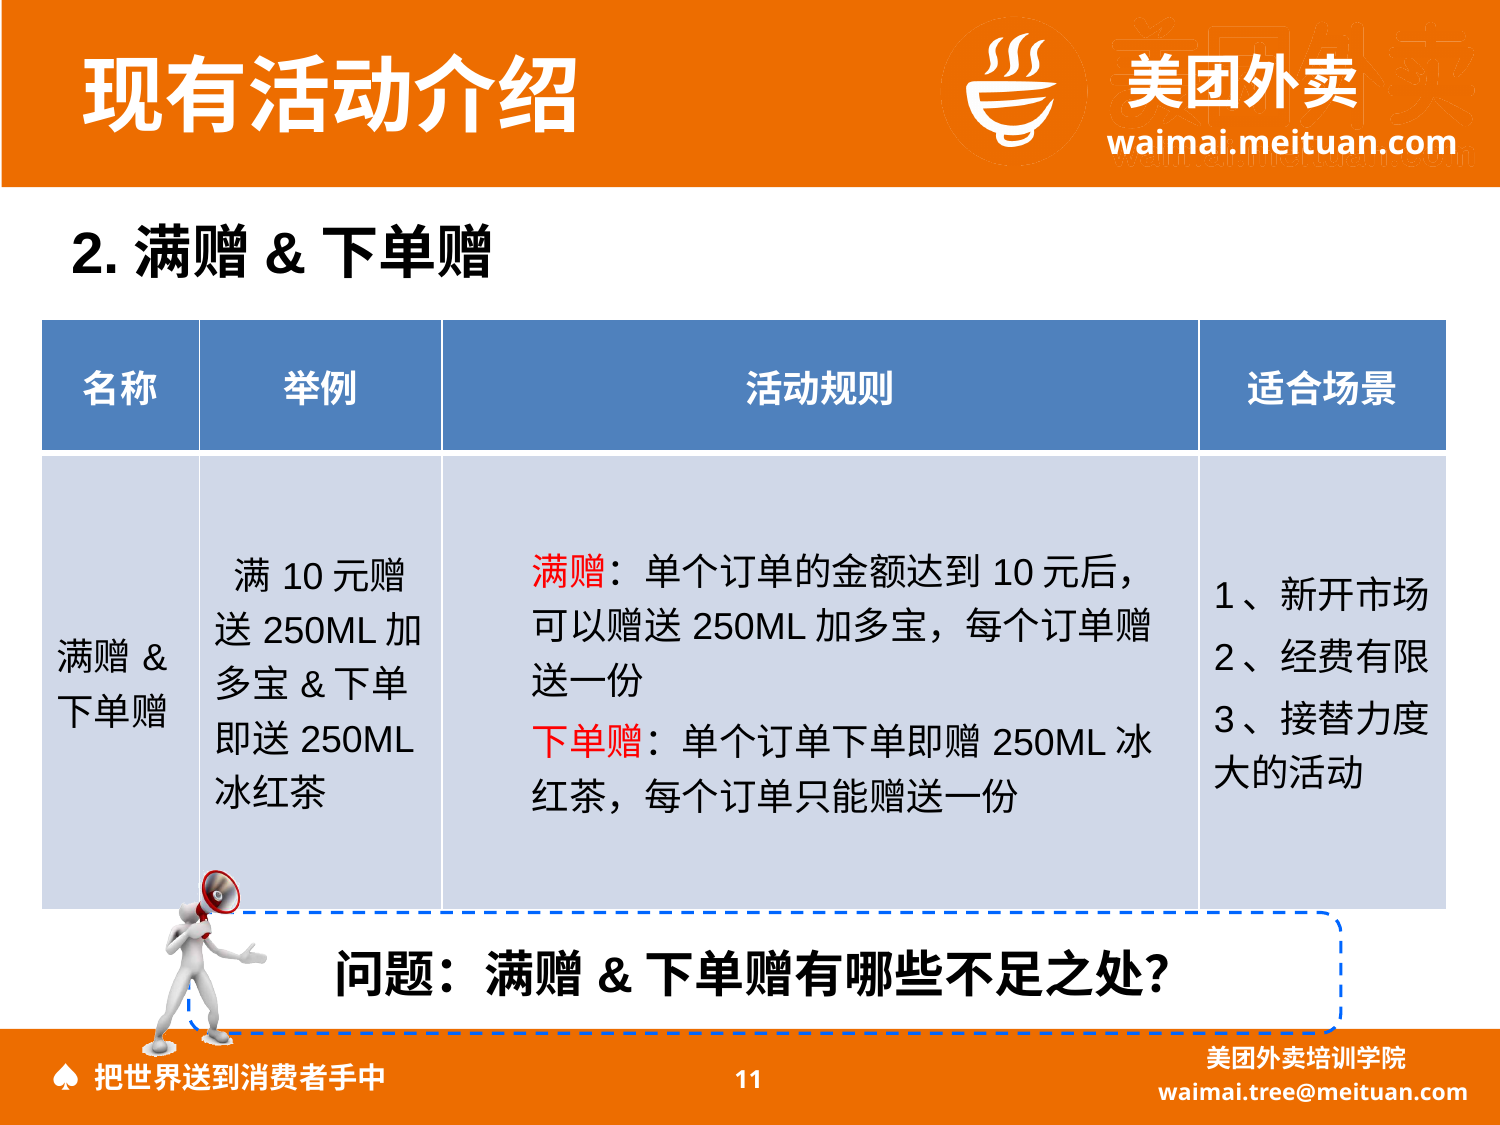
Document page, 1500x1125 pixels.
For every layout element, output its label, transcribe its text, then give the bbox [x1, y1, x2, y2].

table_header 适合场景 [1200, 320, 1446, 450]
table_header 名称 [42, 320, 199, 450]
picture [939, 15, 1476, 168]
table_cell 满赠：单个订单的金额达到10元后，可以赠送250ML加多宝，每个订单赠送一份 下单赠：单个订单下单即赠250ML冰红茶，每个订单只能赠送一份 [443, 456, 1198, 864]
table_cell 满赠&下单赠 [42, 456, 199, 909]
table_header 活动规则 [443, 320, 1198, 450]
table_cell 满10元赠送250ML加多宝&下单即送250ML冰红茶 [200, 456, 441, 864]
text_box 现有活动介绍 [66, 34, 596, 150]
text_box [123, 864, 1341, 1059]
text_box 2.满赠&下单赠 [56, 207, 510, 293]
table_cell 1、新开市场 2、经费有限 3、接替力度大的活动 [1200, 456, 1446, 909]
table_header 举例 [200, 320, 441, 450]
